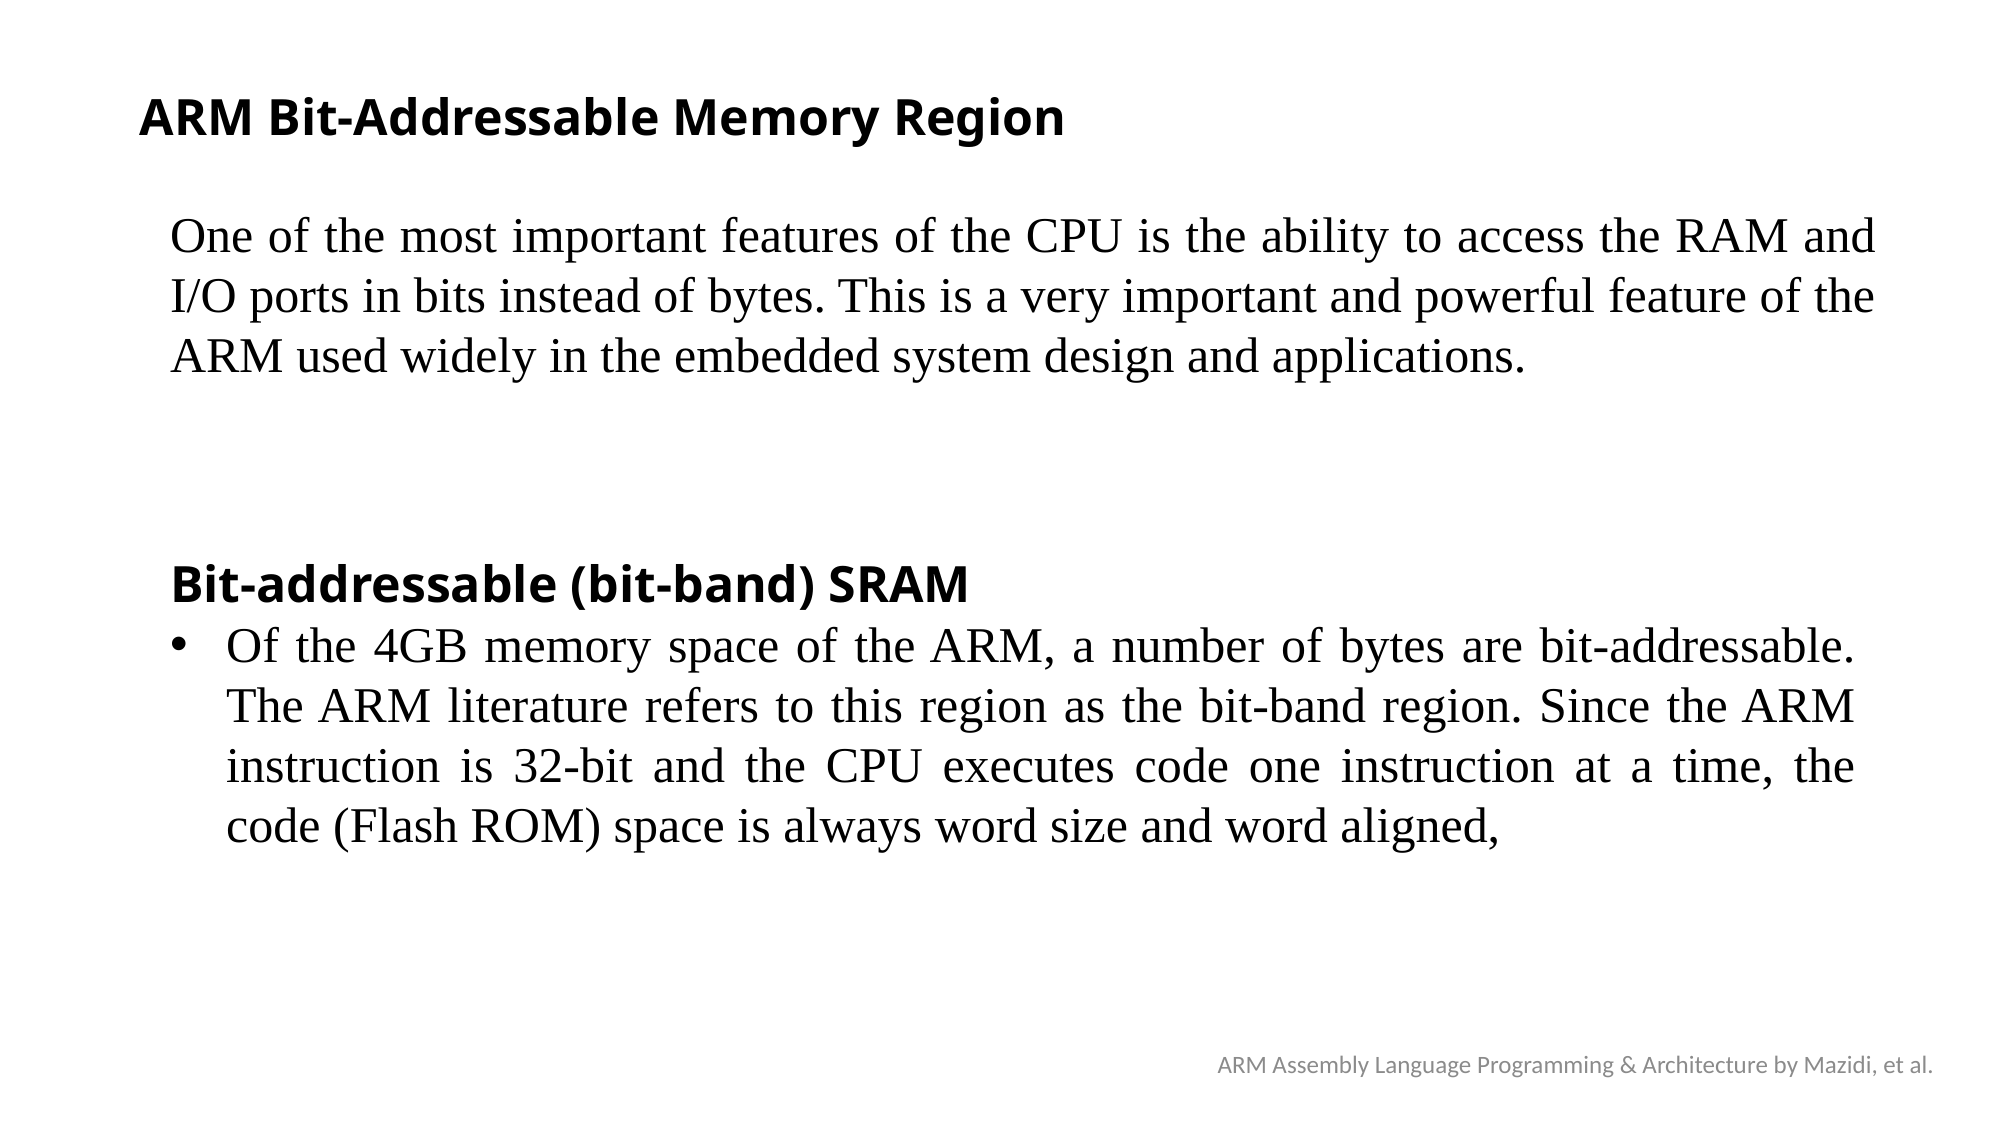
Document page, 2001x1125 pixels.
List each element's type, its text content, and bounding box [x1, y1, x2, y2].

text_box ARM Bit-Addressable Memory Region [125, 77, 1082, 153]
text_box One of the most important features of the CPU is the ability to access the RAM and I/O ports in bits instead of bytes. This is a very important and powerful feature of the ARM used widely in the embedded system design and applications. [155, 194, 1892, 390]
text_box Bit-addressable (bit-band) SRAM Of the 4GB memory space of the ARM, a number of bytes are bit-addressable. The ARM literature refers to this region as the bit-band region. Since the ARM instruction is 32-bit and the CPU executes code one instruction at a time, the code (Flash ROM) space is always word size and word aligned, [155, 545, 1872, 861]
footer ARM Assembly Language Programming & Architecture by Mazidi, et al. [1191, 1033, 1963, 1094]
